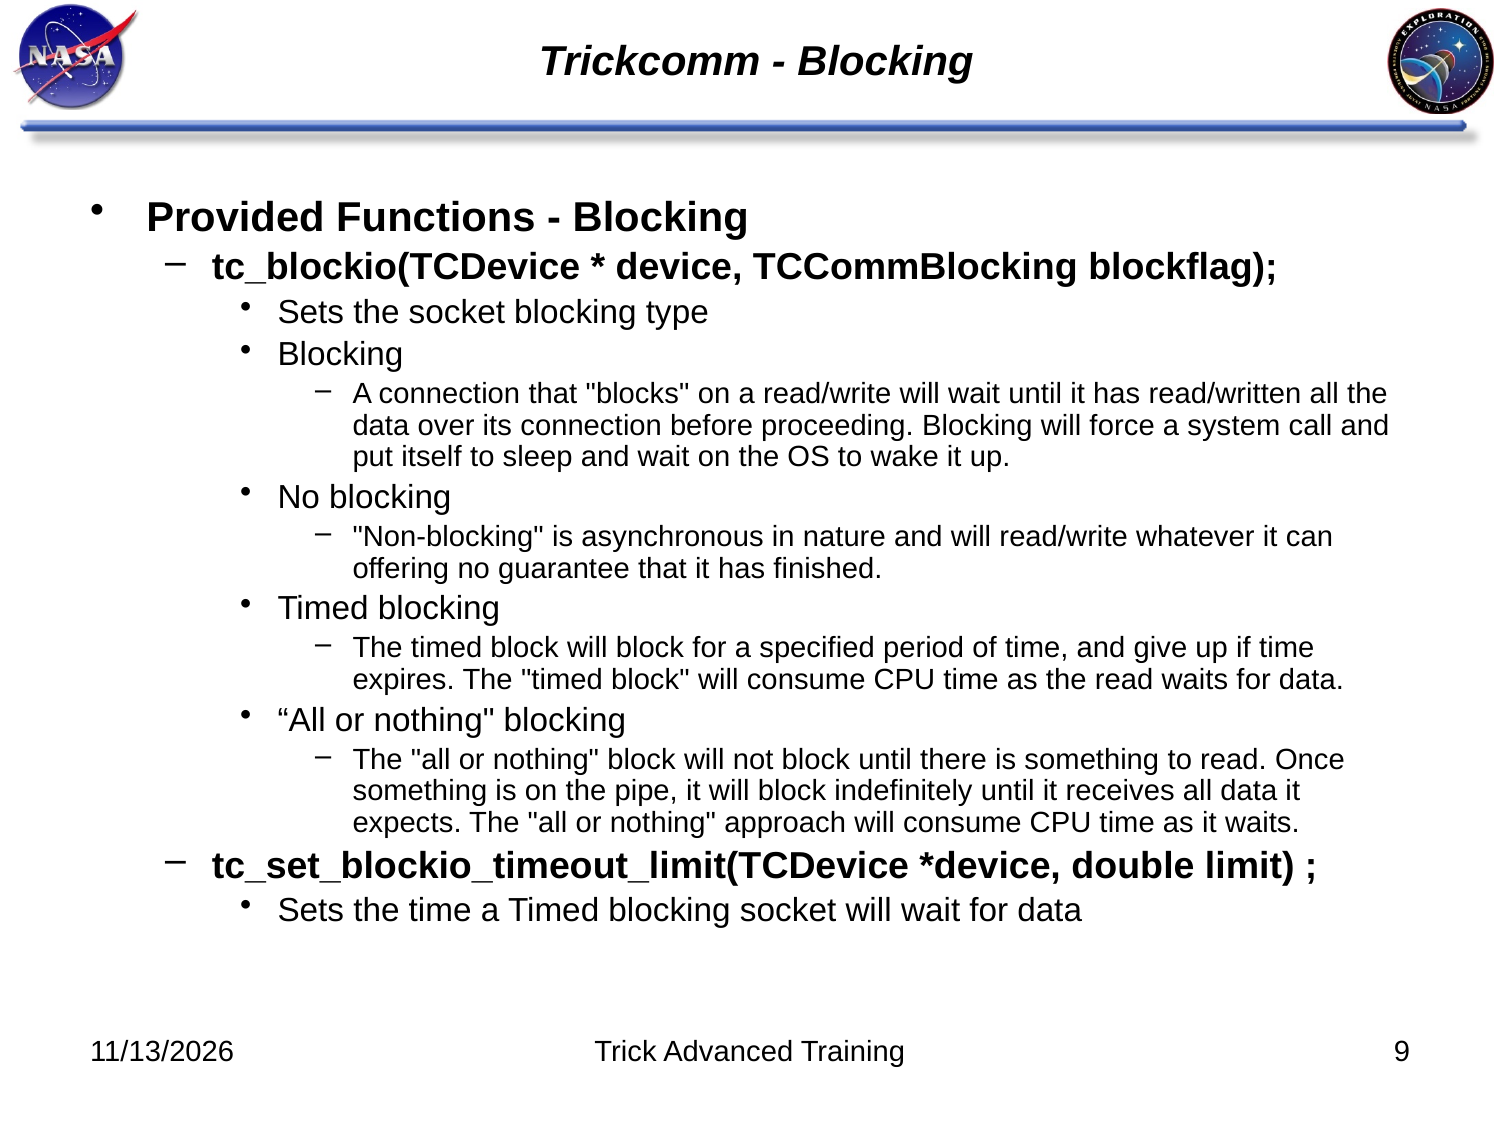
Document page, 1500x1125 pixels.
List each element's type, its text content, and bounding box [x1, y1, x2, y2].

picture [16, 8, 1494, 154]
footer Trick Advanced Training [512, 1024, 988, 1103]
slide_number 9 [1074, 1024, 1426, 1103]
picture [0, 0, 147, 110]
title Trickcomm - Blocking [149, 24, 1363, 93]
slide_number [74, 1024, 426, 1103]
list Provided Functions - Blocking tc_blockio(TCDevice * device, TCCommBlocking blockflag); Sets the socket blocking type Blocking A connection that "blocks" on a read/write will wait until it has read/written all the data over its connection before proceeding. Blocking will force a system call and put itself to sleep and wait on the OS to wake it up. No blocking "Non-blocking" is asynchronous in nature and will read/write whatever it can offering no guarantee that it has finished. Timed blocking The timed block will block for a specified period of time, and give up if time expires. The "timed block" will consume CPU time as the read waits for data. “All or nothing" blocking The "all or nothing" block will not block until there is something to read. Once something is on the pipe, it will block indefinitely until it receives all data it expects. The "all or nothing" approach will consume CPU time as it waits. tc_set_blockio_timeout_limit(TCDevice *device, double limit) ; Sets the time a Timed blocking socket will wait for data [74, 187, 1426, 1006]
